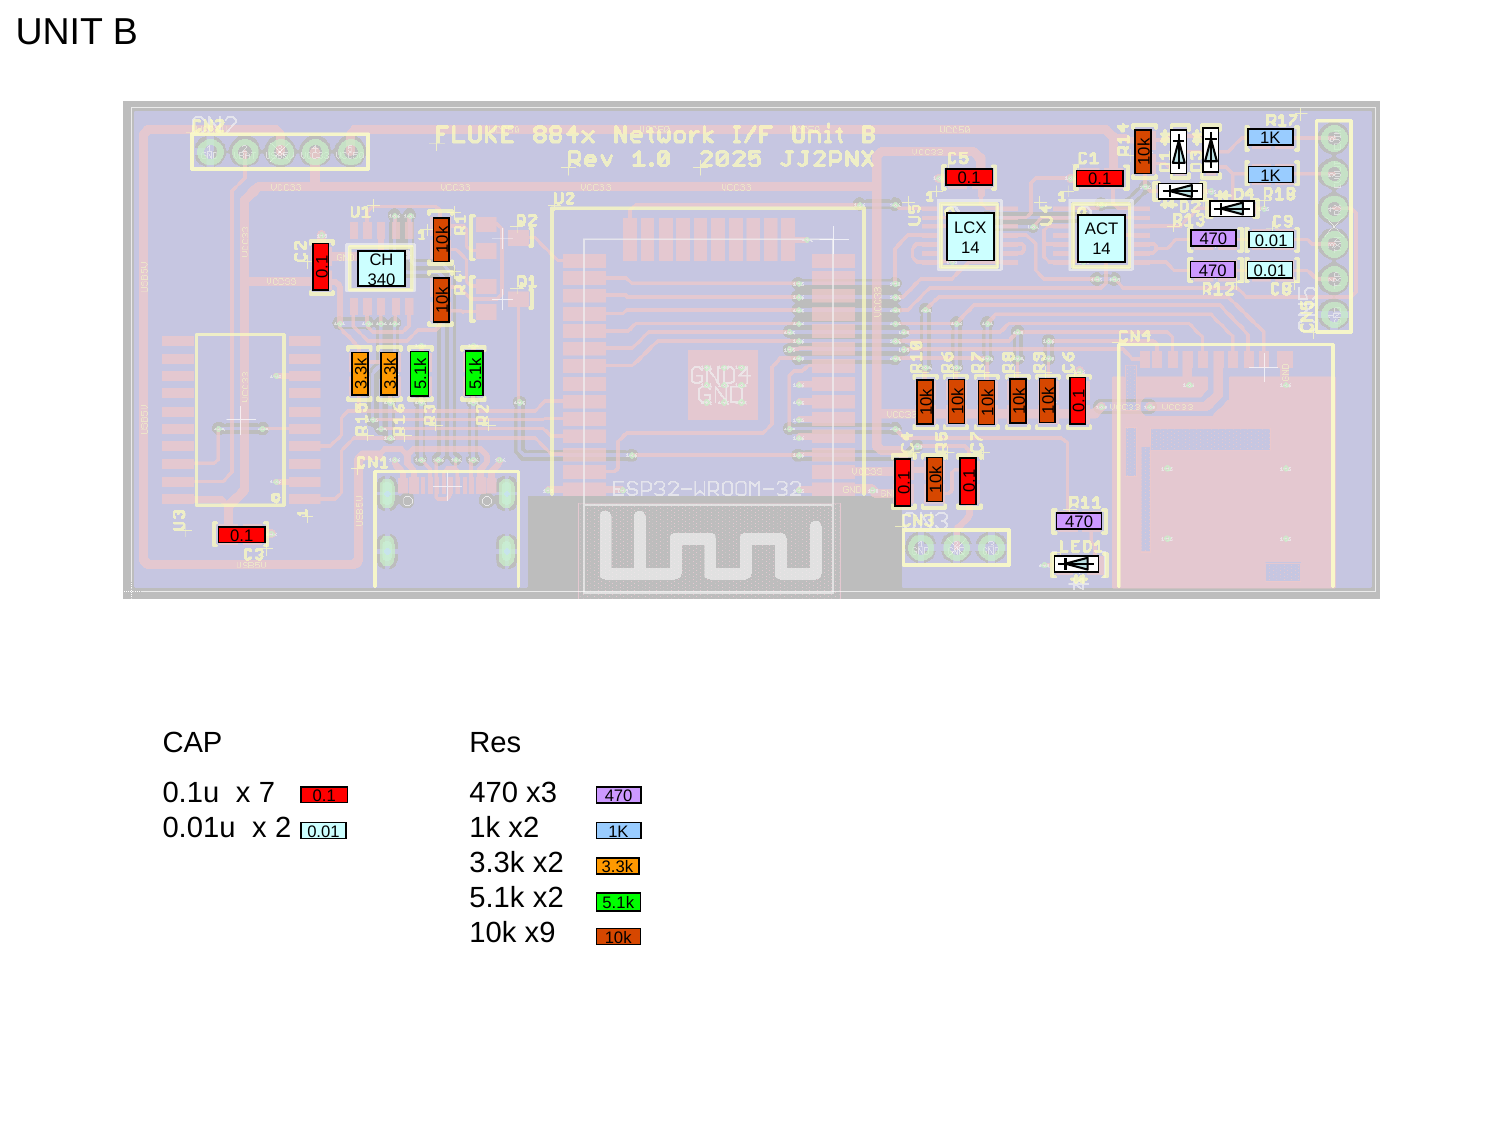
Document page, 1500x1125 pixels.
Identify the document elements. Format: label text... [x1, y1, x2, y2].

text_box 1K [596, 822, 641, 839]
text_box UNIT B [0, 0, 153, 60]
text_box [76, 66, 1424, 634]
text_box 0.01 [301, 822, 346, 839]
text_box 0.1 [301, 786, 348, 803]
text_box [1170, 129, 1187, 169]
text_box Res 470 x3 1k x2 3.3k x2 5.1k x2 10k x9 [454, 716, 585, 956]
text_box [1068, 541, 1085, 587]
text_box 10k [596, 928, 641, 945]
text_box 3.3k [596, 857, 639, 875]
text_box 5.1k [596, 893, 641, 911]
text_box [1202, 127, 1219, 173]
text_box 470 [596, 786, 641, 804]
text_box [1223, 186, 1240, 231]
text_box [1172, 168, 1189, 214]
text_box CAP 0.1u x 7 0.01u x 2 [147, 716, 454, 851]
